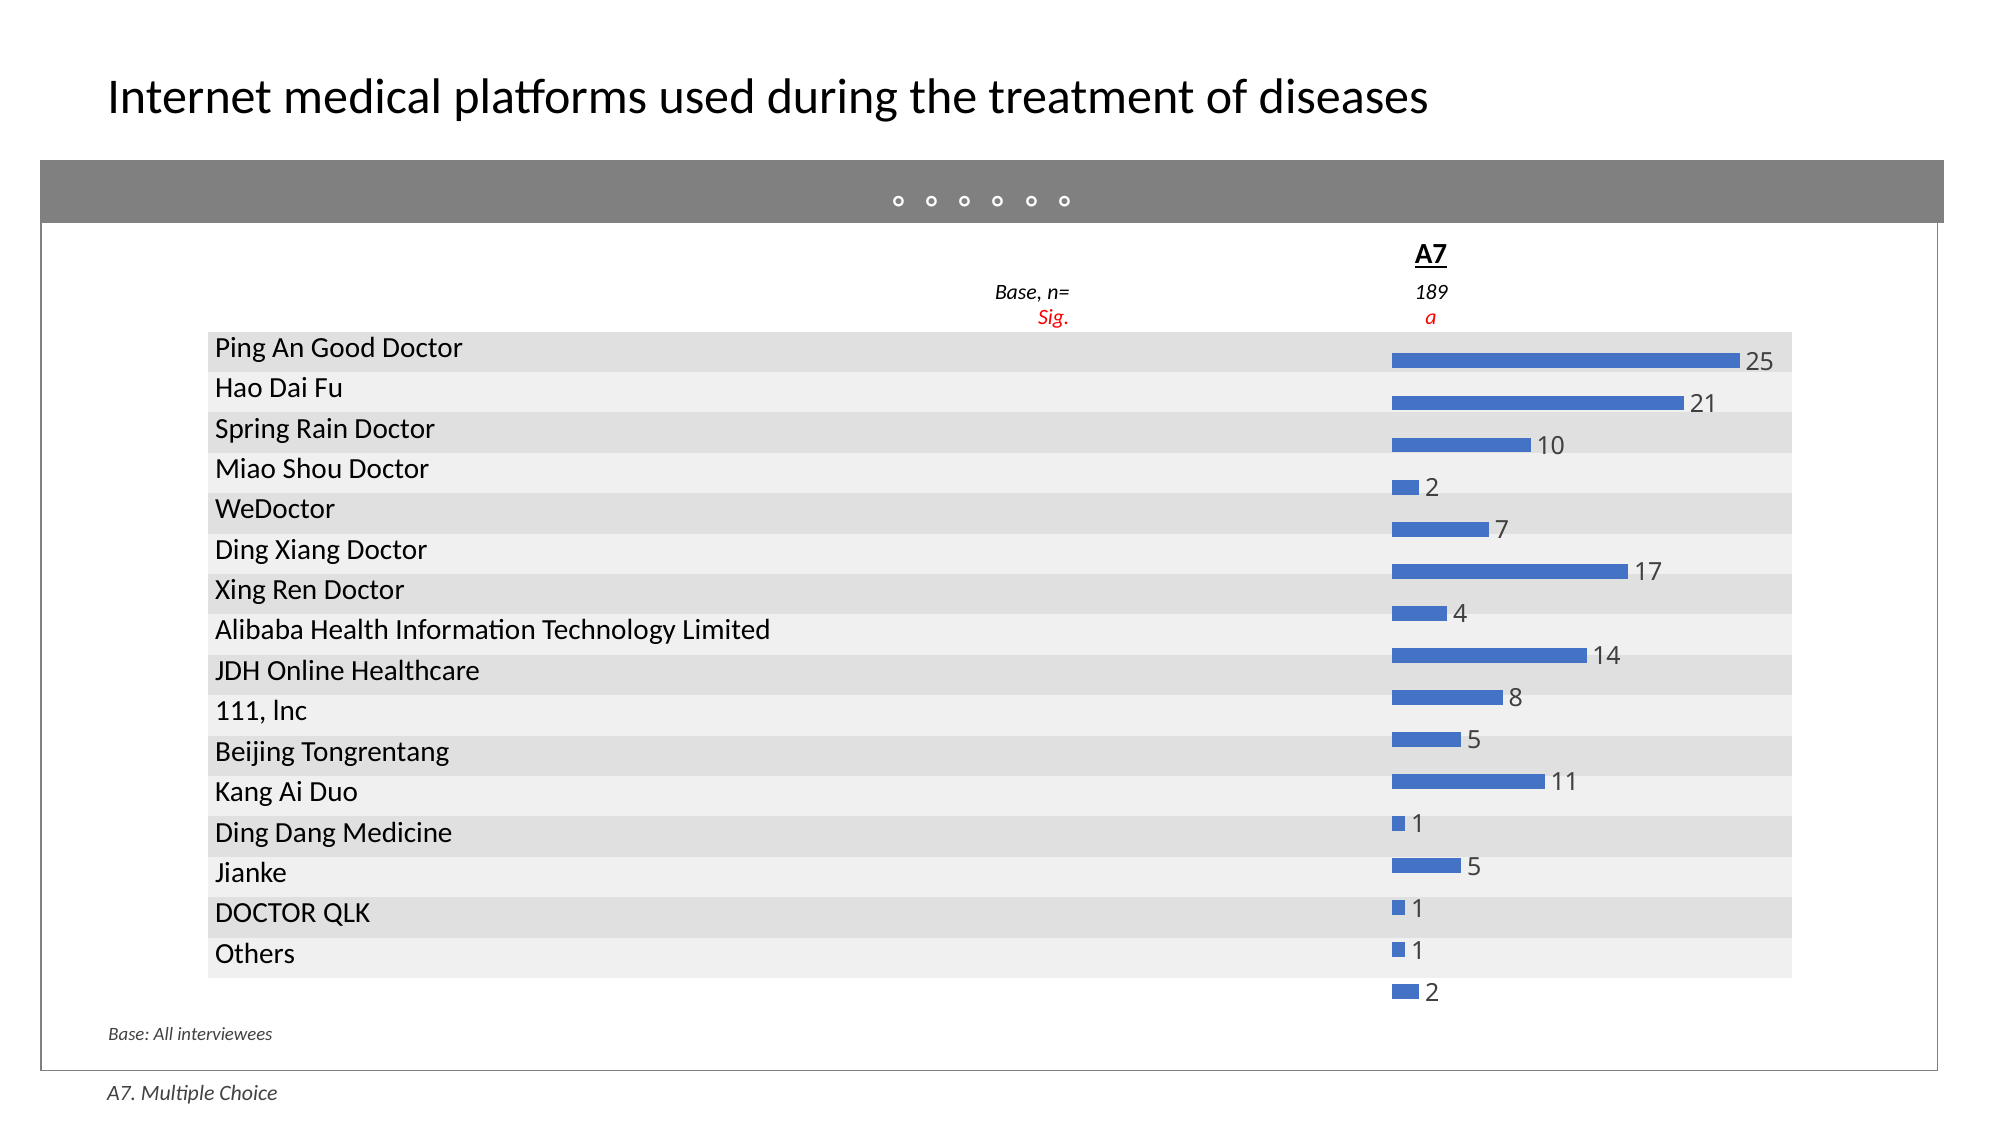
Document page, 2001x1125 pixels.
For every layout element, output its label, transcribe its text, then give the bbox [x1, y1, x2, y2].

text_box A7. Multiple Choice [92, 1071, 1262, 1112]
title Internet medical platforms used during the treatment of diseases [92, 33, 1914, 160]
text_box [40, 160, 1944, 1071]
